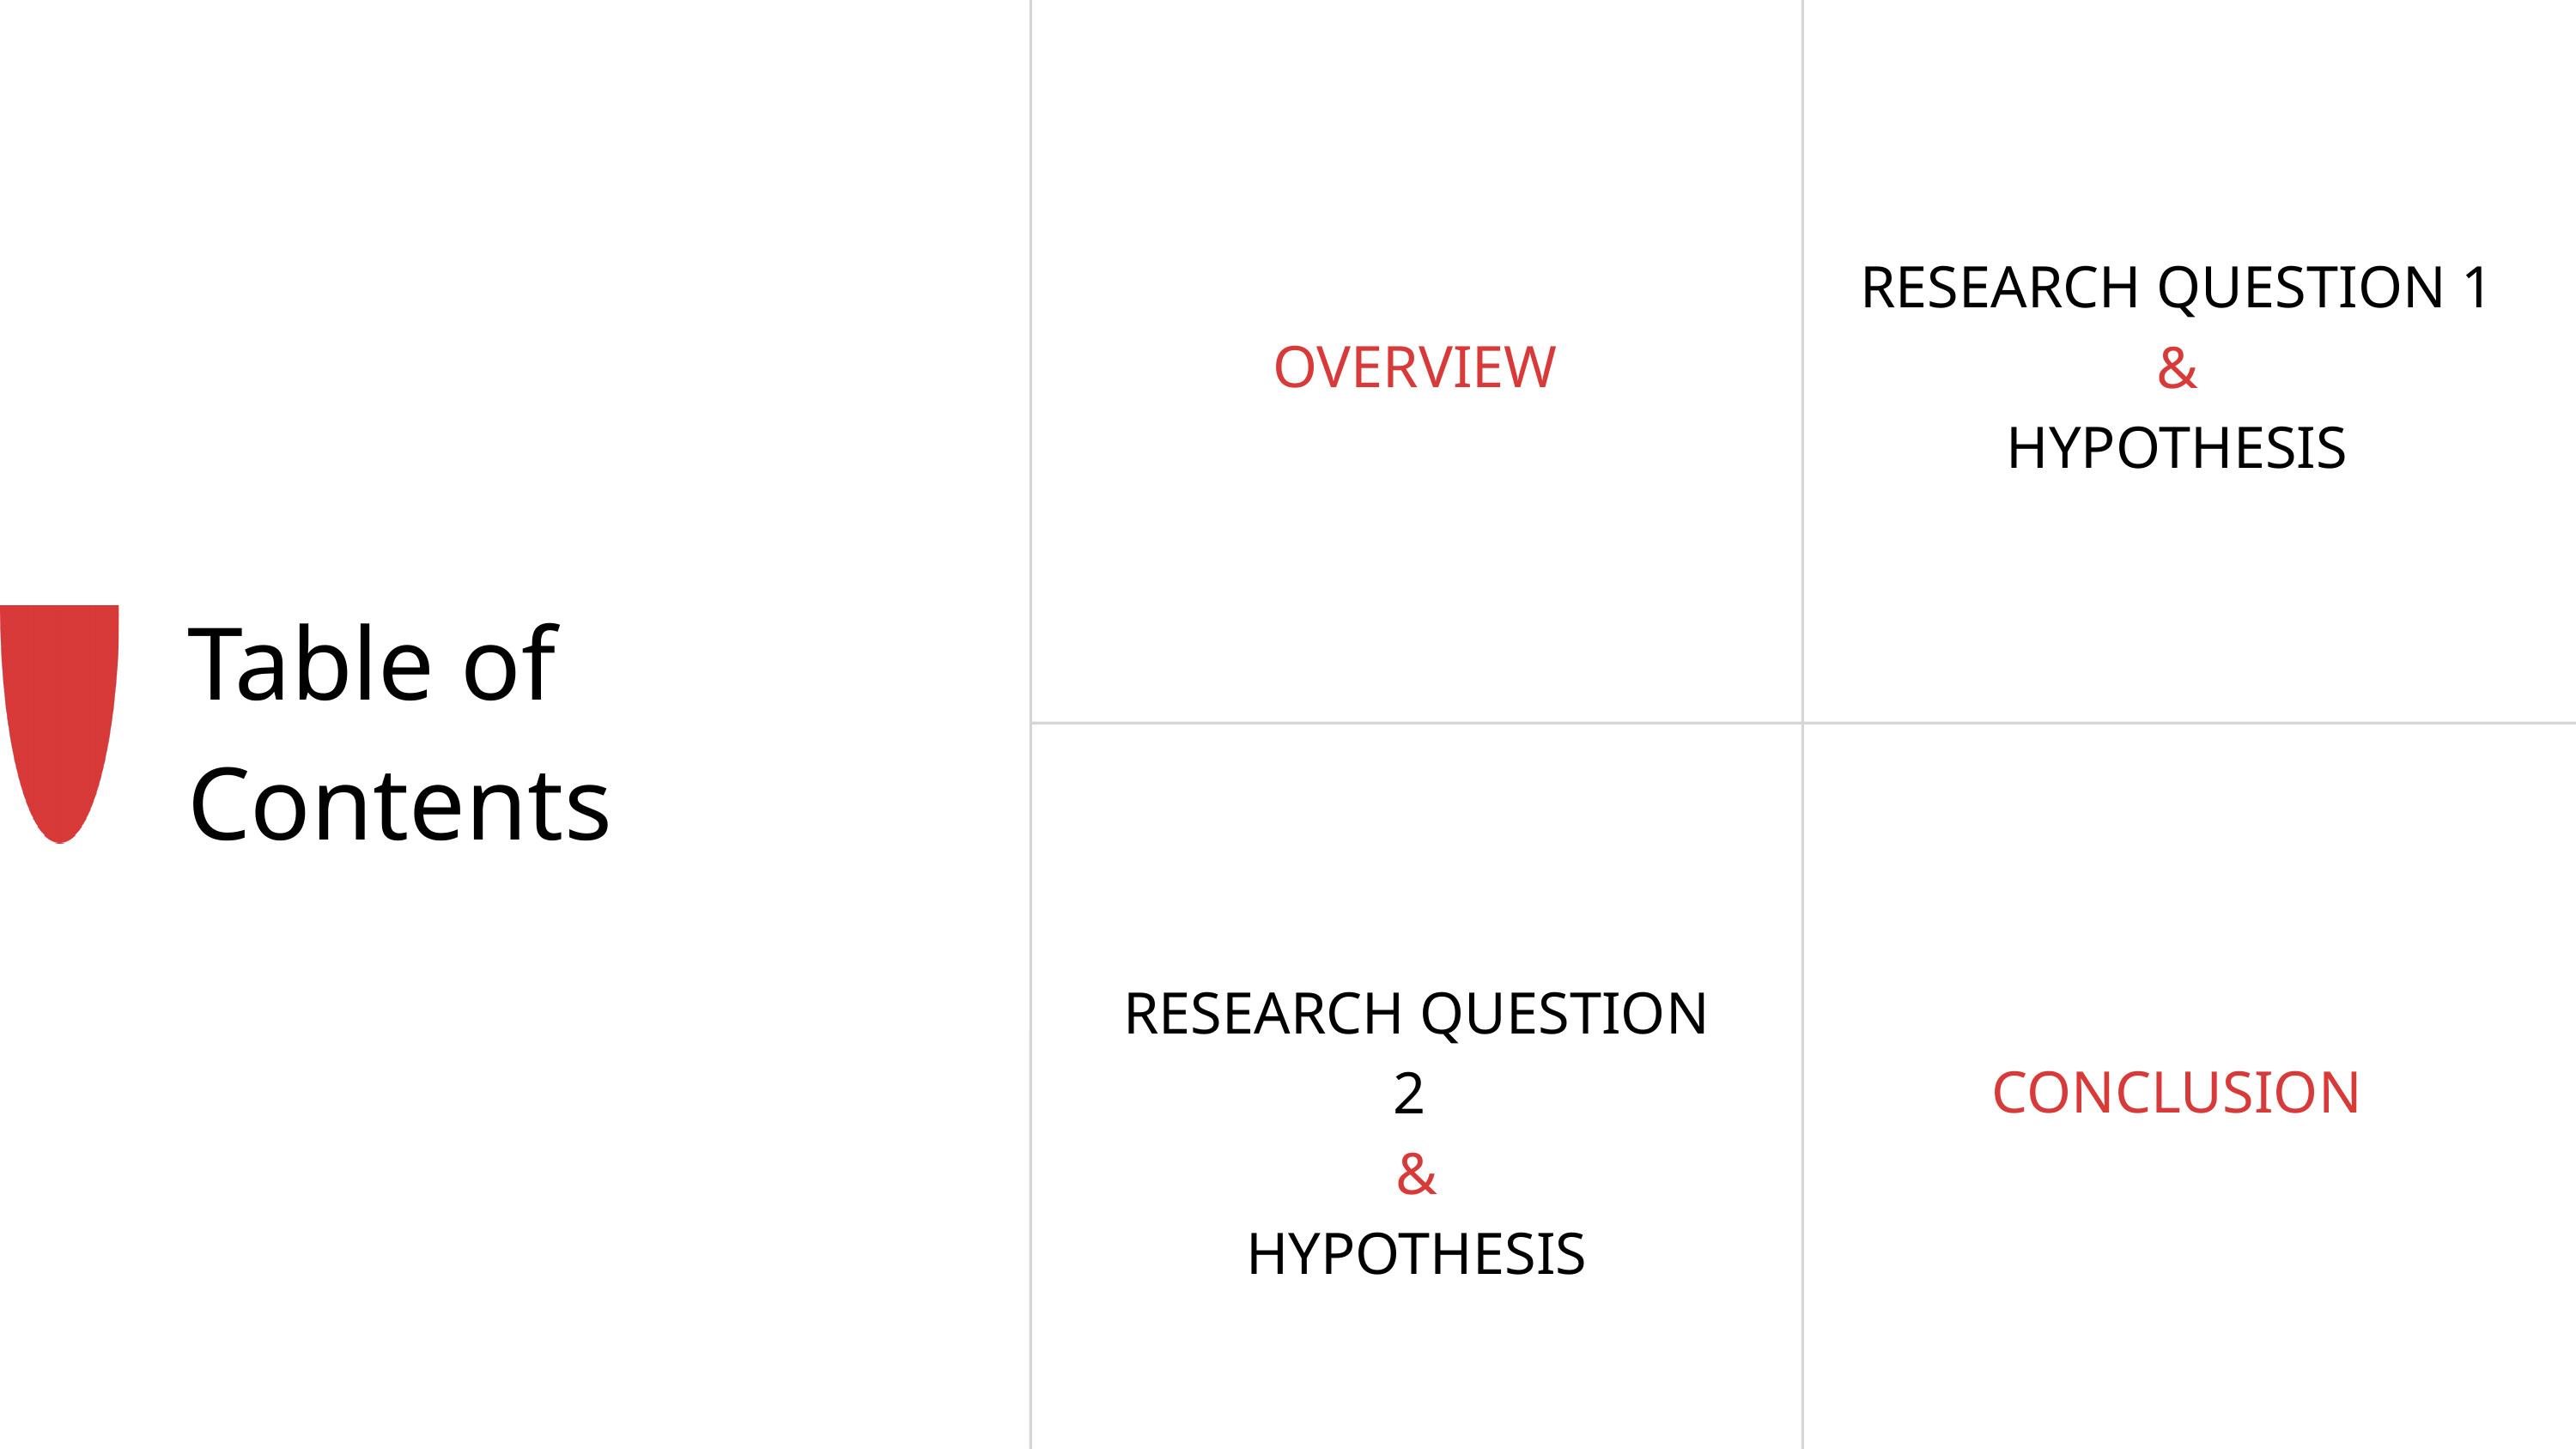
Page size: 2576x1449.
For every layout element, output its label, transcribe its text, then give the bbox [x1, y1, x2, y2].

text_box Table of Contents [187, 579, 908, 861]
text_box RESEARCH QUESTION 1 & HYPOTHESIS [1858, 239, 2497, 480]
text_box OVERVIEW [1143, 318, 1687, 399]
text_box RESEARCH QUESTION 2 & HYPOTHESIS [1101, 965, 1732, 1286]
text_box [0, 605, 119, 844]
text_box CONCLUSION [1905, 1044, 2450, 1125]
